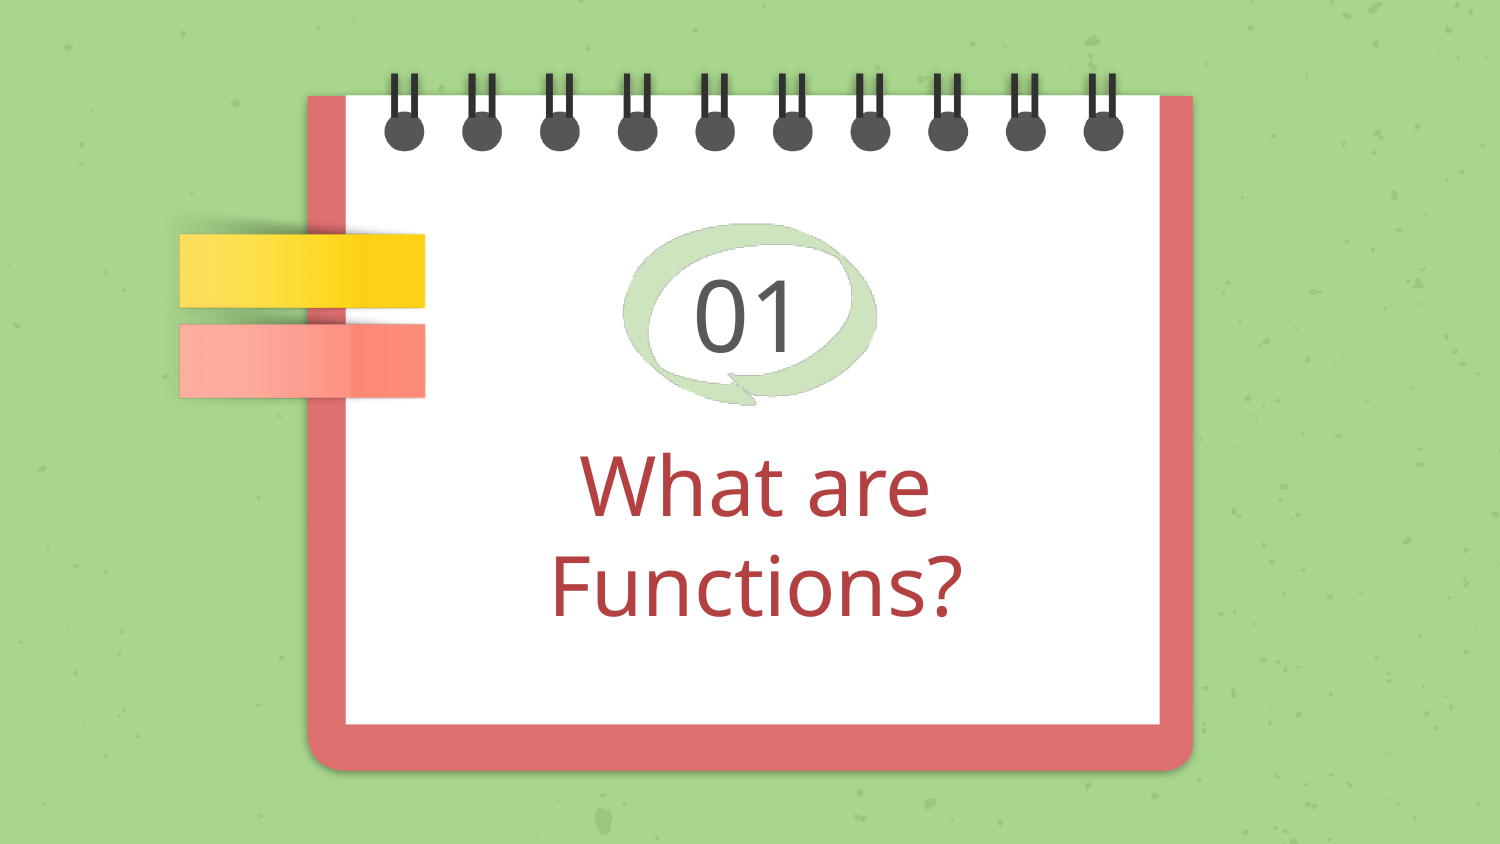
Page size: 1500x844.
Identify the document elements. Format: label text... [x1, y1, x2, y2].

picture [136, 73, 1193, 771]
title What are Functions? [400, 418, 1112, 553]
